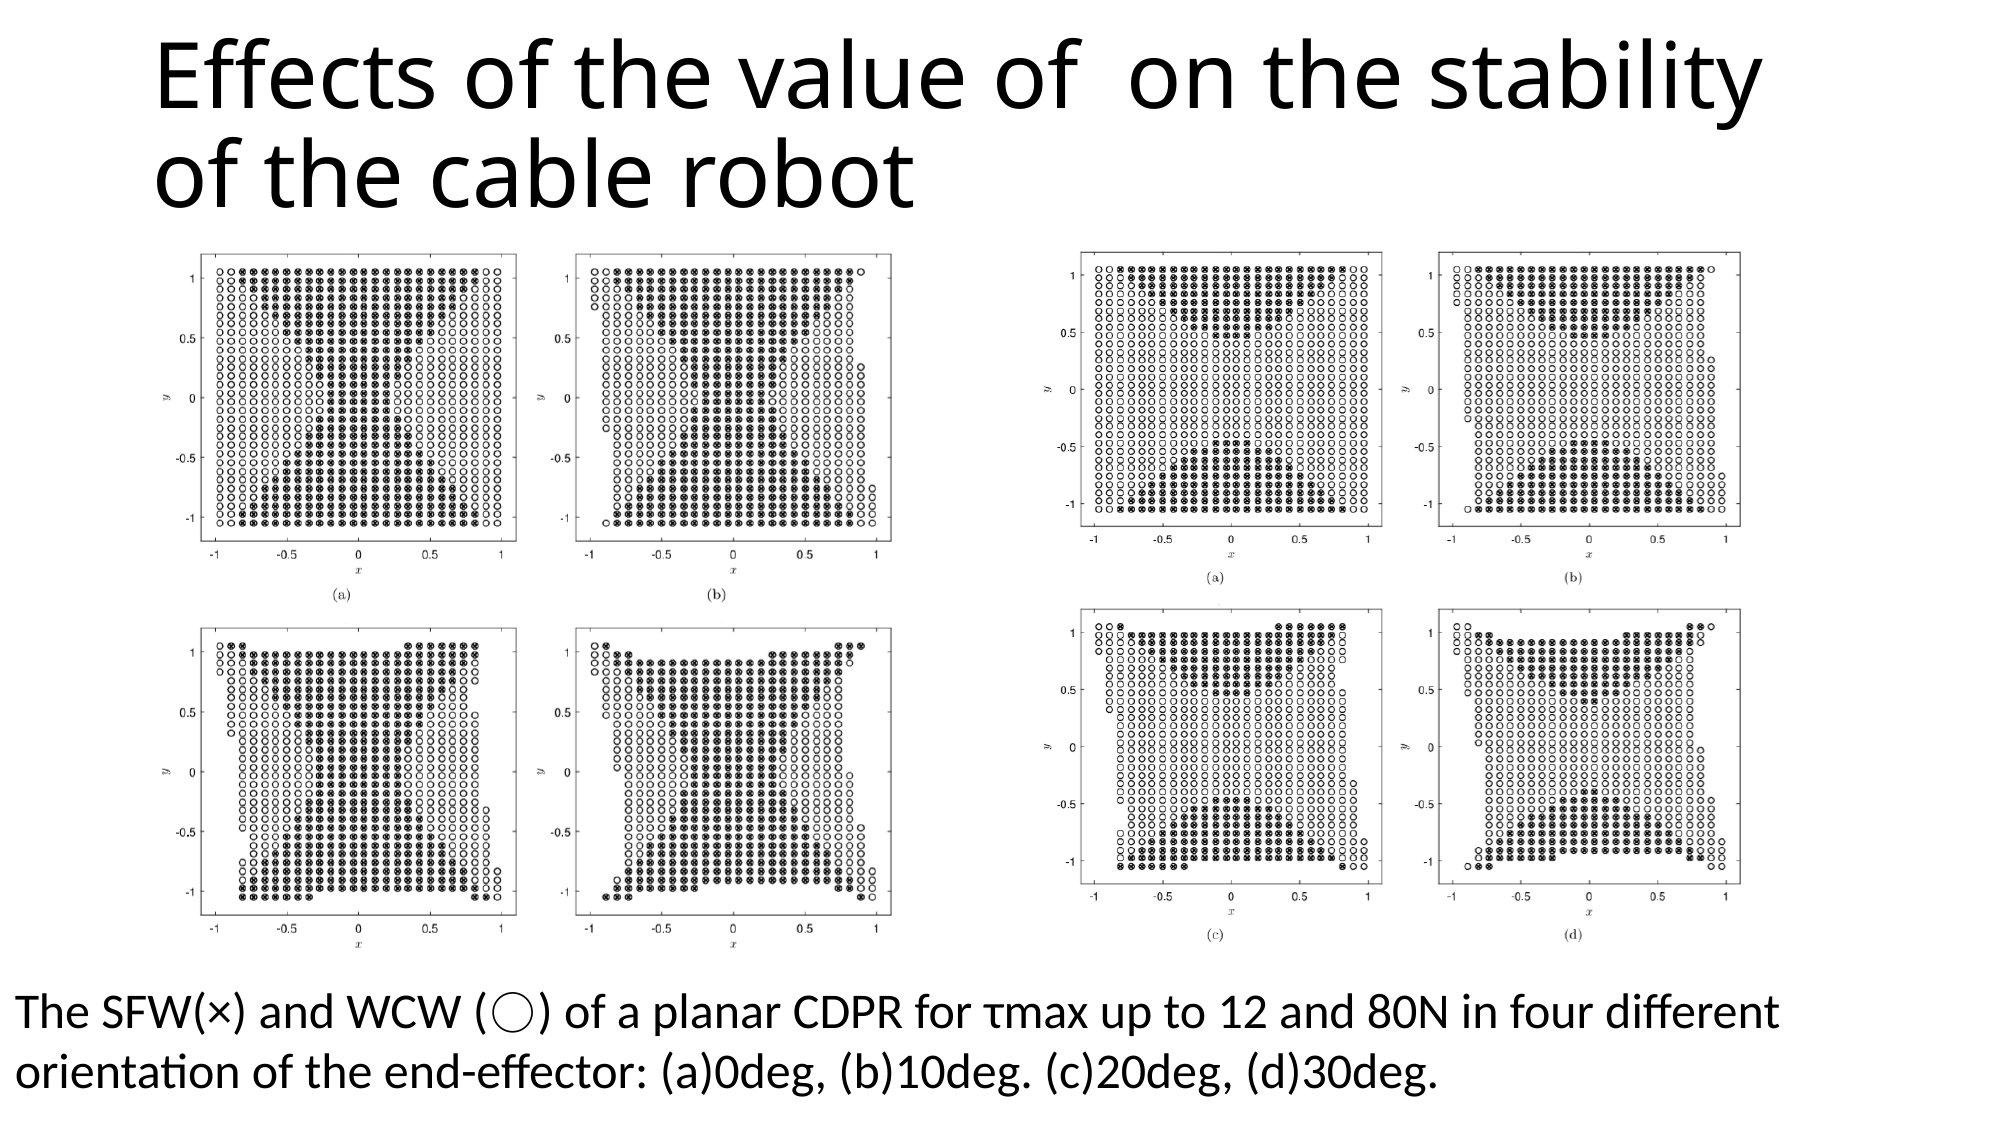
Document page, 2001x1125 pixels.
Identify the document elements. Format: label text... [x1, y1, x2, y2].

text_box The SFW(×) and WCW (⃝) of a planar CDPR for τmax up to 12 and 80N in four different orientation of the end-effector: (a)0deg, (b)10deg. (c)20deg, (d)30deg. [0, 970, 2000, 1106]
picture [1039, 236, 1772, 951]
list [161, 236, 950, 951]
